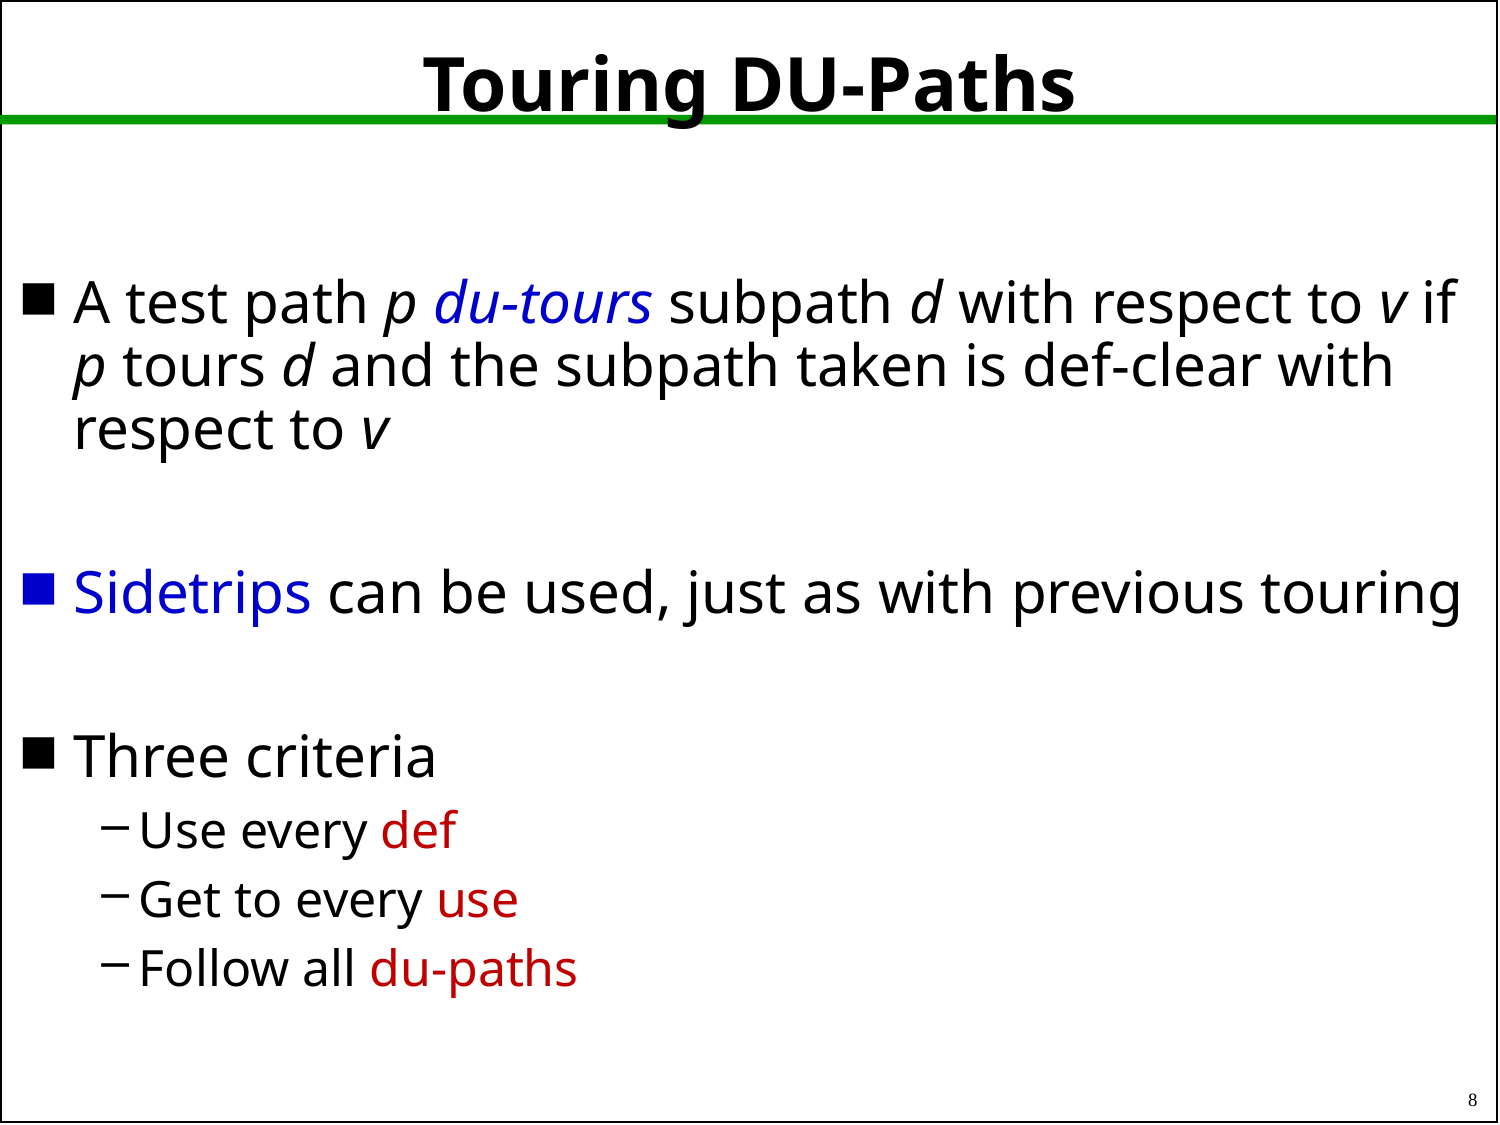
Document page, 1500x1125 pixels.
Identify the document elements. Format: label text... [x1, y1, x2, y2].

slide_number 8 [1179, 1074, 1493, 1119]
title Touring DU-Paths [7, 15, 1493, 159]
list A test path p du-tours subpath d with respect to v if p tours d and the subpath taken is def-clear with respect to v Sidetrips can be used, just as with previous touring Three criteria Use every def Get to every use Follow all du-paths [11, 265, 1489, 1041]
